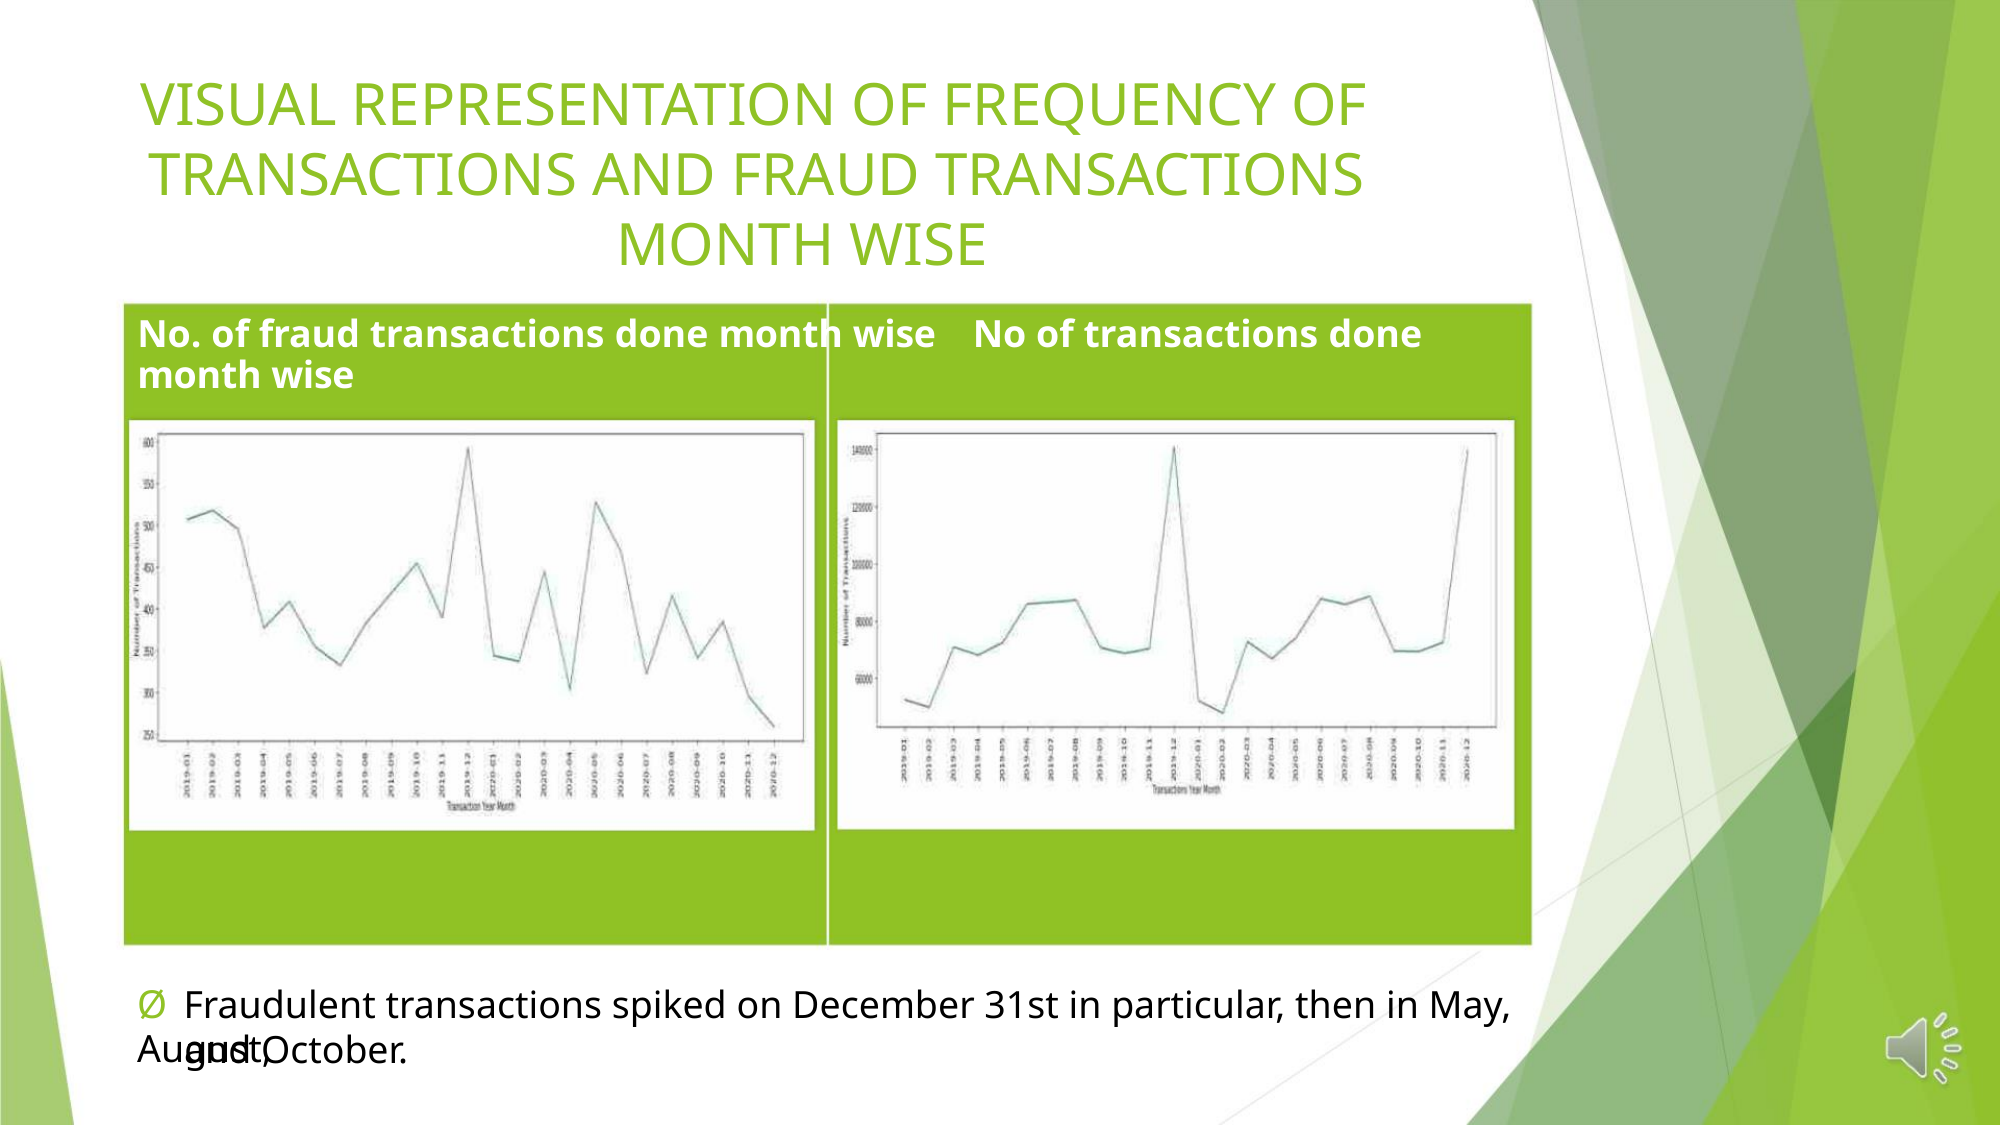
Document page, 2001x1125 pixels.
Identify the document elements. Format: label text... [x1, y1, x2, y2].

text_box and October. [184, 1027, 430, 1072]
text_box VISUAL REPRESENTATION OF FREQUENCY OF TRANSACTIONS AND FRAUD TRANSACTIONS MONTH WISE [140, 66, 1522, 278]
text_box No. of fraud transactions done month wise No of transactions done month wise [137, 312, 1430, 396]
text_box [0, 0, 2000, 1125]
text_box Ø Fraudulent transactions spiked on December 31st in particular, then in May, August, [137, 982, 1628, 1070]
